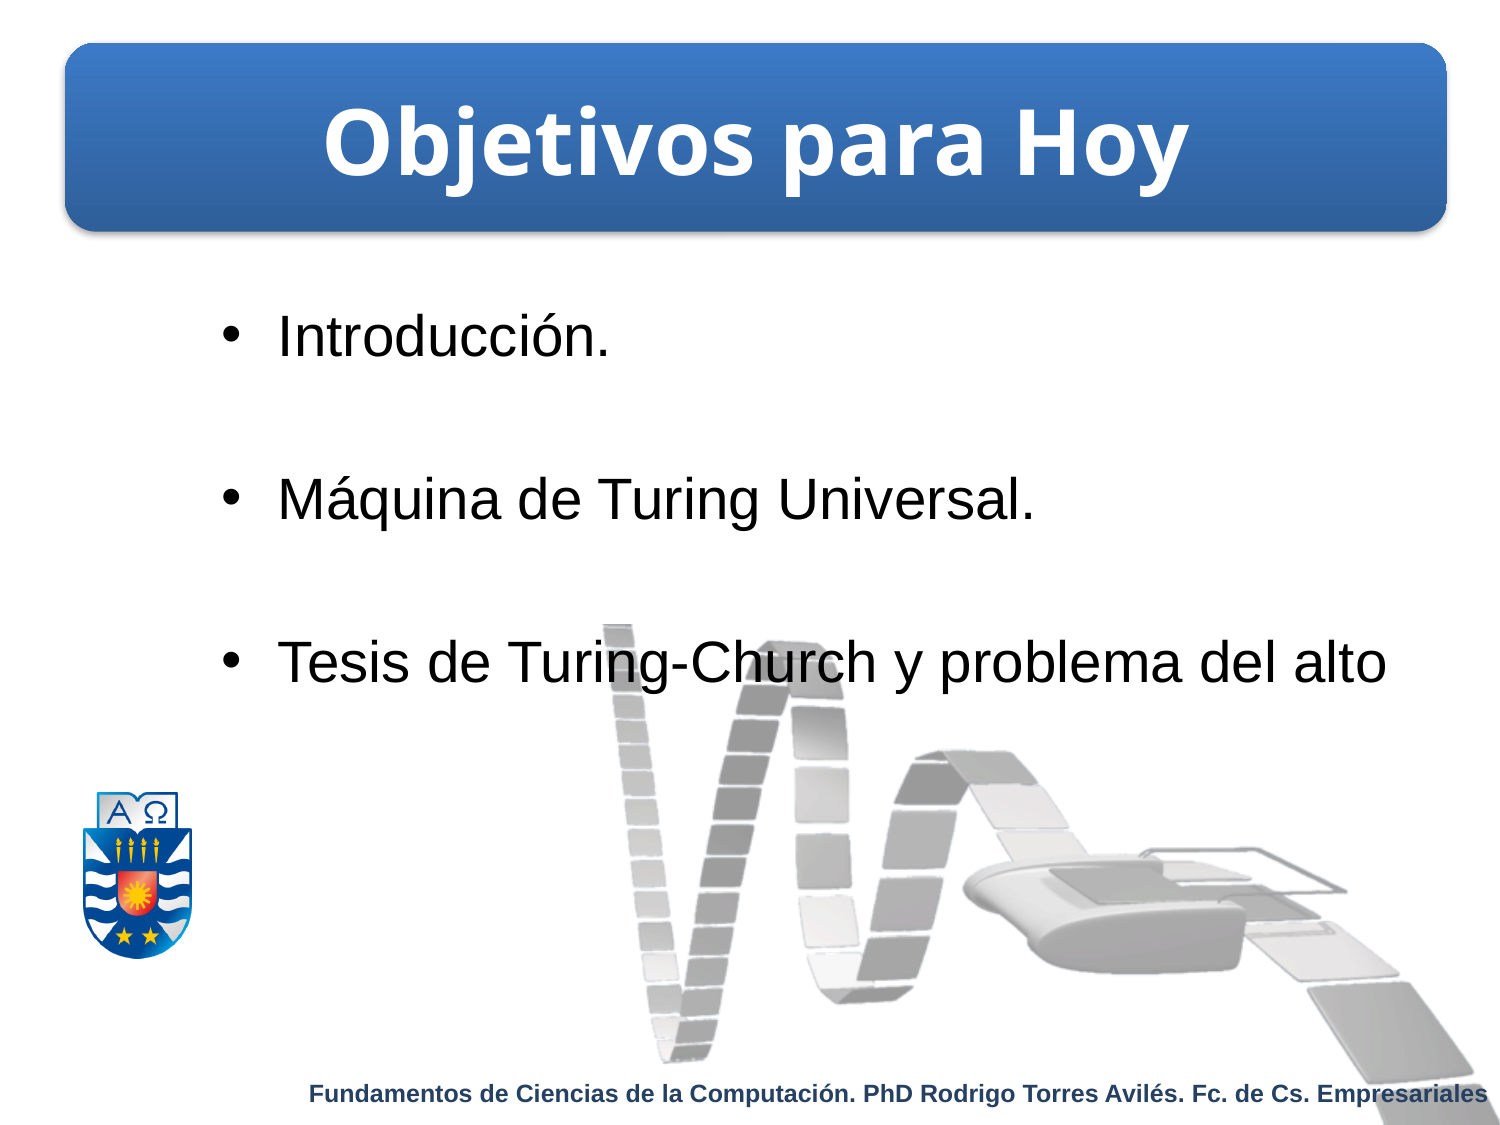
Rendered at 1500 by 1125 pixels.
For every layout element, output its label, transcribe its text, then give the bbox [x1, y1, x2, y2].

picture [383, 624, 1500, 1125]
list Introducción. Máquina de Turing Universal. Tesis de Turing-Church y problema del alto [206, 290, 1459, 1053]
picture [76, 783, 199, 967]
title Objetivos para Hoy [64, 45, 1447, 233]
text_box Fundamentos de Ciencias de la Computación. PhD Rodrigo Torres Avilés. Fc. de Cs. Empresariales [237, 1070, 378, 1125]
